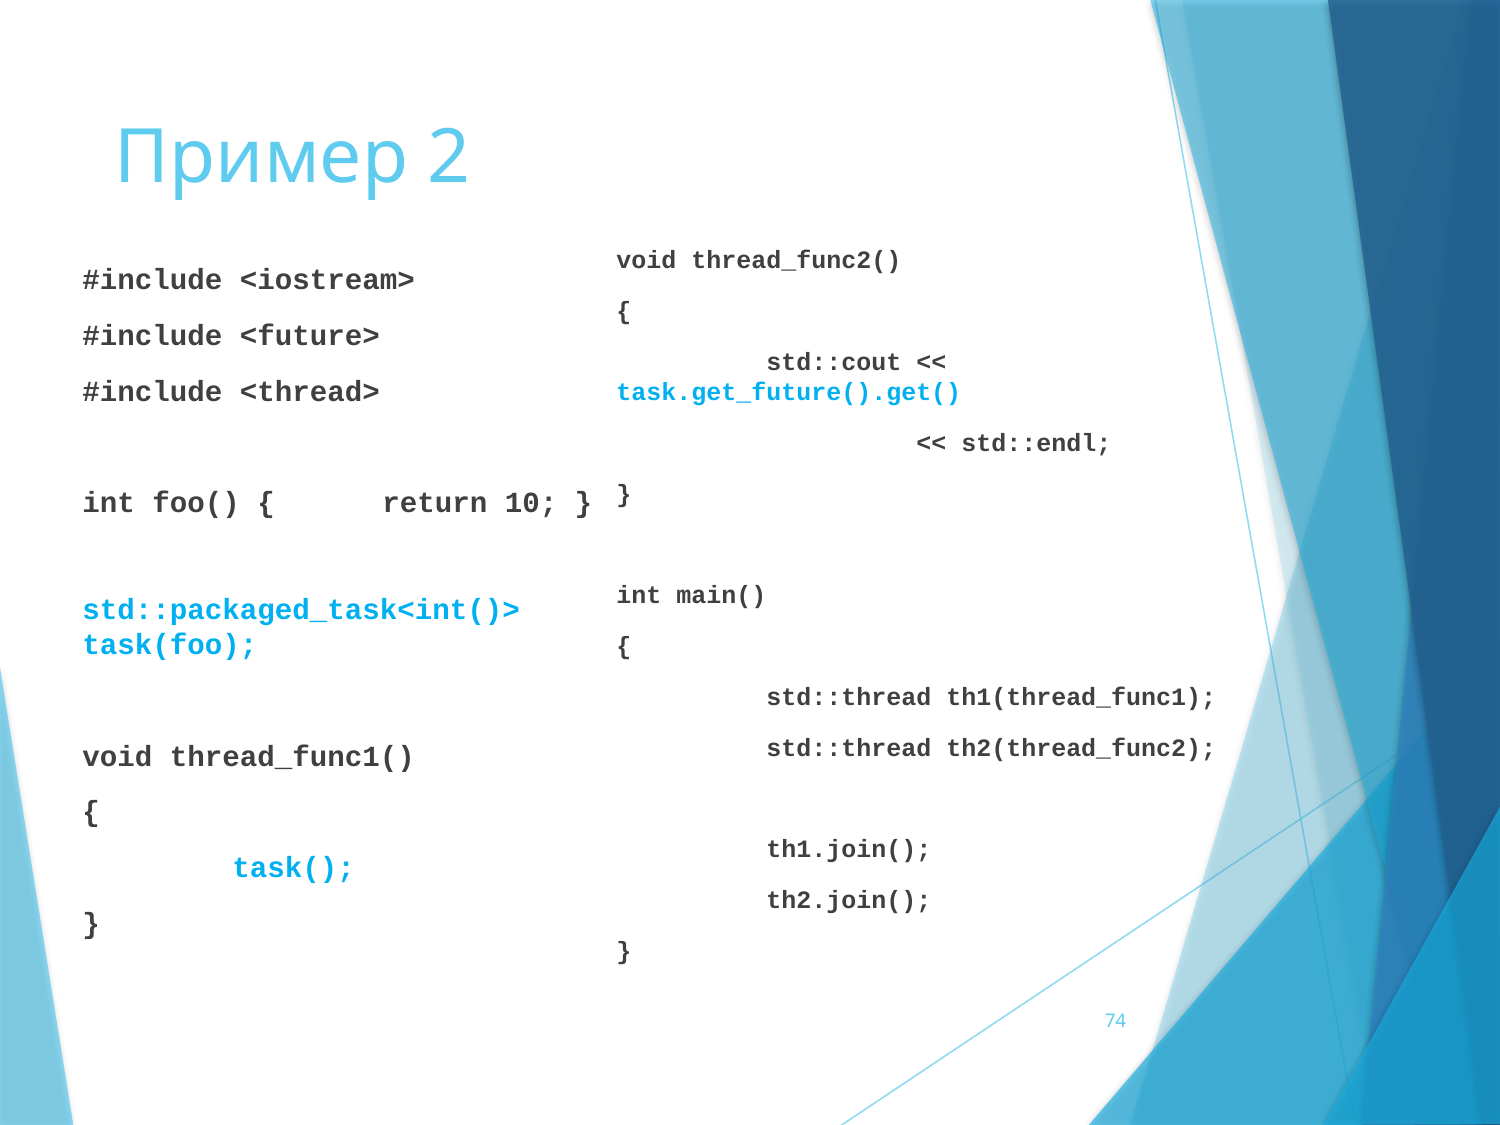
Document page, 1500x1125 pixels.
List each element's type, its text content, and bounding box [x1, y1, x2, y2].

list #include <iostream> #include <future> #include <thread> int foo() { return 10; } std::packaged_task<int()> task(foo); void thread_func1() { task(); } [67, 253, 601, 890]
slide_number 74 [1057, 991, 1142, 1051]
list void thread_func2() { std::cout << task.get_future().get() << std::endl; } int main() { std::thread th1(thread_func1); std::thread th2(thread_func2); th1.join(); th2.join(); } [601, 236, 1271, 948]
title Пример 2 [99, 99, 1142, 253]
